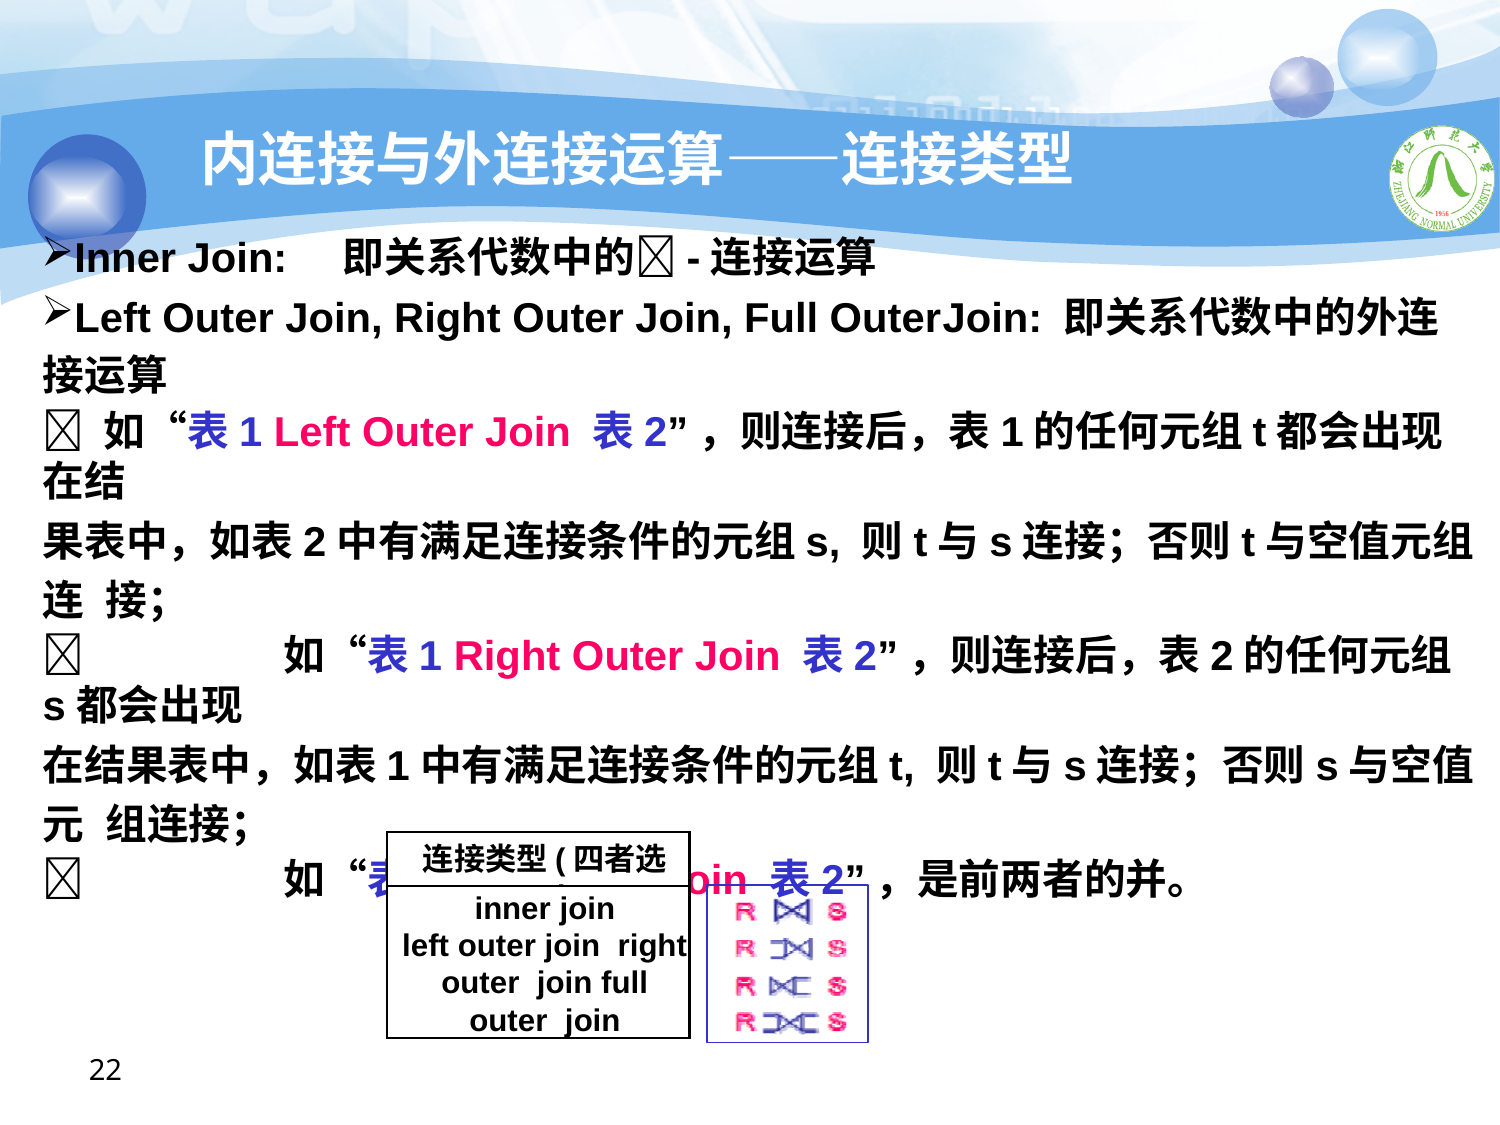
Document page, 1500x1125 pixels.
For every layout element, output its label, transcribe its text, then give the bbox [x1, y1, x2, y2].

text_box [706, 885, 869, 1043]
text_box [386, 1038, 690, 1046]
text_box Inner Join: 即关系代数中的-连接运算 Left Outer Join, Right Outer Join, Full Outer Join: 即关系代数中的外连 接运算  如“表1 Left Outer Join 表2”，则连接后，表1的任何元组t都会出现在结 果表中，如表2中有满足连接条件的元组s, 则t与s连接；否则t与空值元组连 接；  如“表1 Right Outer Join 表2”，则连接后，表2的任何元组s都会出现 在结果表中，如表1中有满足连接条件的元组t, 则t与s连接；否则s与空值元 组连接；  如“表1 Full Outer Join 表2”，是前两者的并。 [41, 216, 1483, 904]
text_box 连接类型(四者选一) [386, 832, 690, 885]
picture [1388, 125, 1495, 232]
text_box inner join left outer join right outer join full outer join [386, 885, 690, 1038]
text_box 内连接与外连接运算——连接类型 [159, 114, 1117, 200]
slide_number 22 [41, 1023, 138, 1099]
picture [0, 0, 1500, 113]
